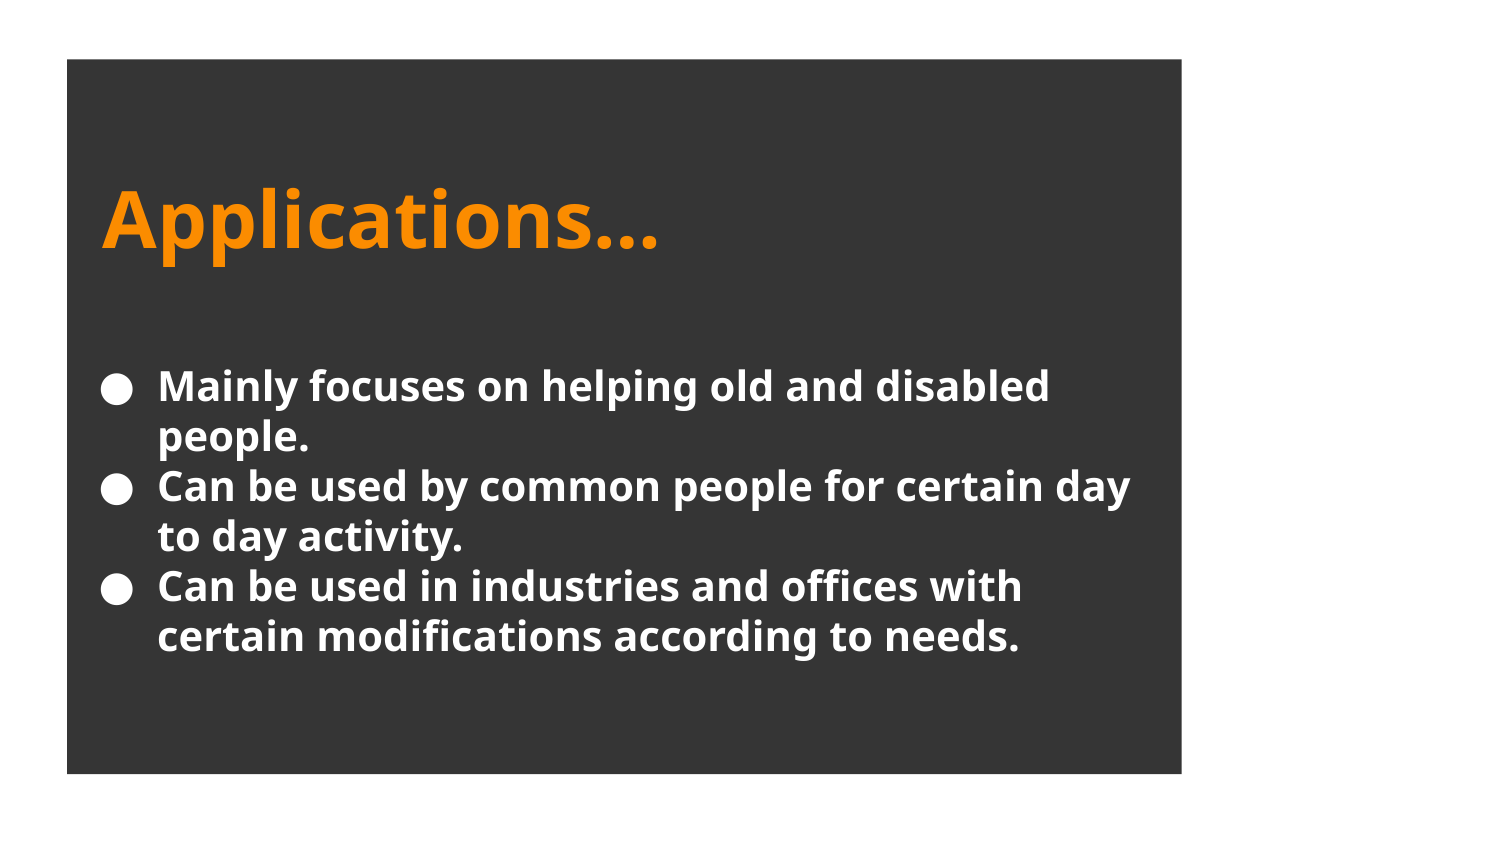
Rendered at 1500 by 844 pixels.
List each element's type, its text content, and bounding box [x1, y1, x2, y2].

title Applications… Mainly focuses on helping old and disabled people. Can be used by common people for certain day to day activity. Can be used in industries and offices with certain modifications according to needs. [67, 59, 1182, 775]
